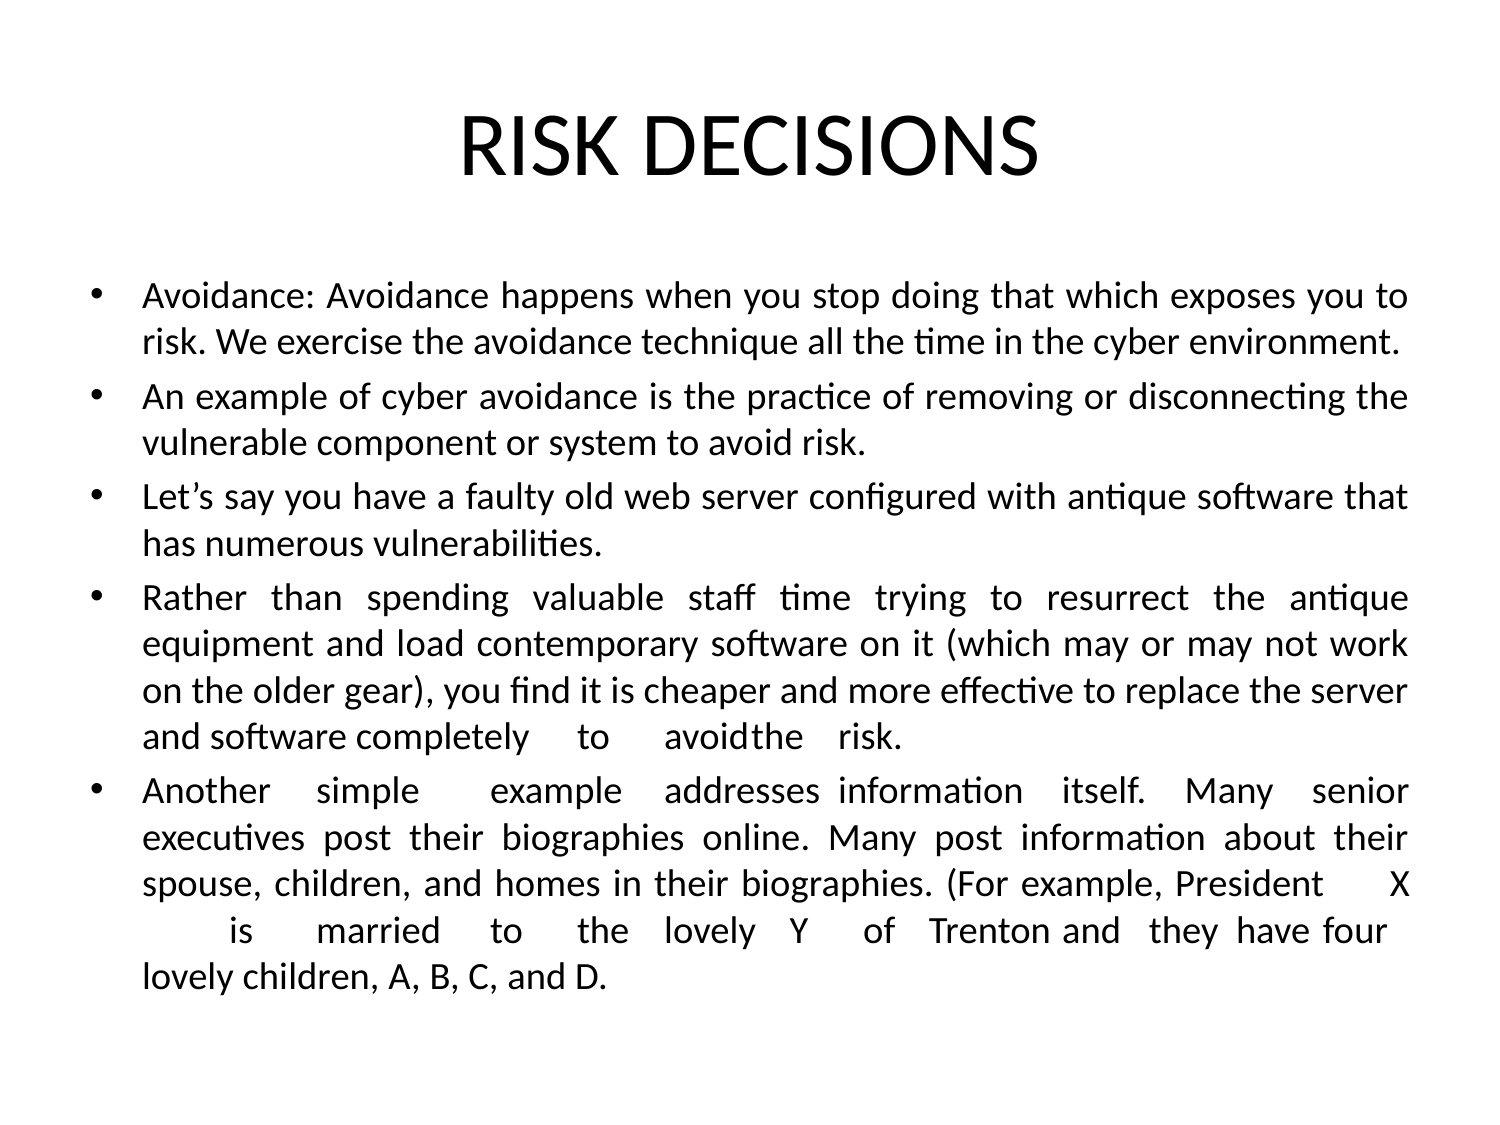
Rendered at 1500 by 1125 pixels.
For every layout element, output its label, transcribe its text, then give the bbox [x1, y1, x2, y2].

list Avoidance: Avoidance happens when you stop doing that which exposes you to risk. We exercise the avoidance technique all the time in the cyber environment. An example of cyber avoidance is the practice of removing or disconnecting the vulnerable component or system to avoid risk. Let’s say you have a faulty old web server configured with antique software that has numerous vulnerabilities. Rather than spending valuable staff time trying to resurrect the antique equipment and load contemporary software on it (which may or may not work on the older gear), you find it is cheaper and more effective to replace the server and software completely to avoid the risk. Another simple example addresses information itself. Many senior executives post their biographies online. Many post information about their spouse, children, and homes in their biographies. (For example, President X is married to the lovely Y of Trenton and they have four lovely children, A, B, C, and D. [75, 262, 1425, 1005]
title RISK DECISIONS [75, 45, 1425, 233]
